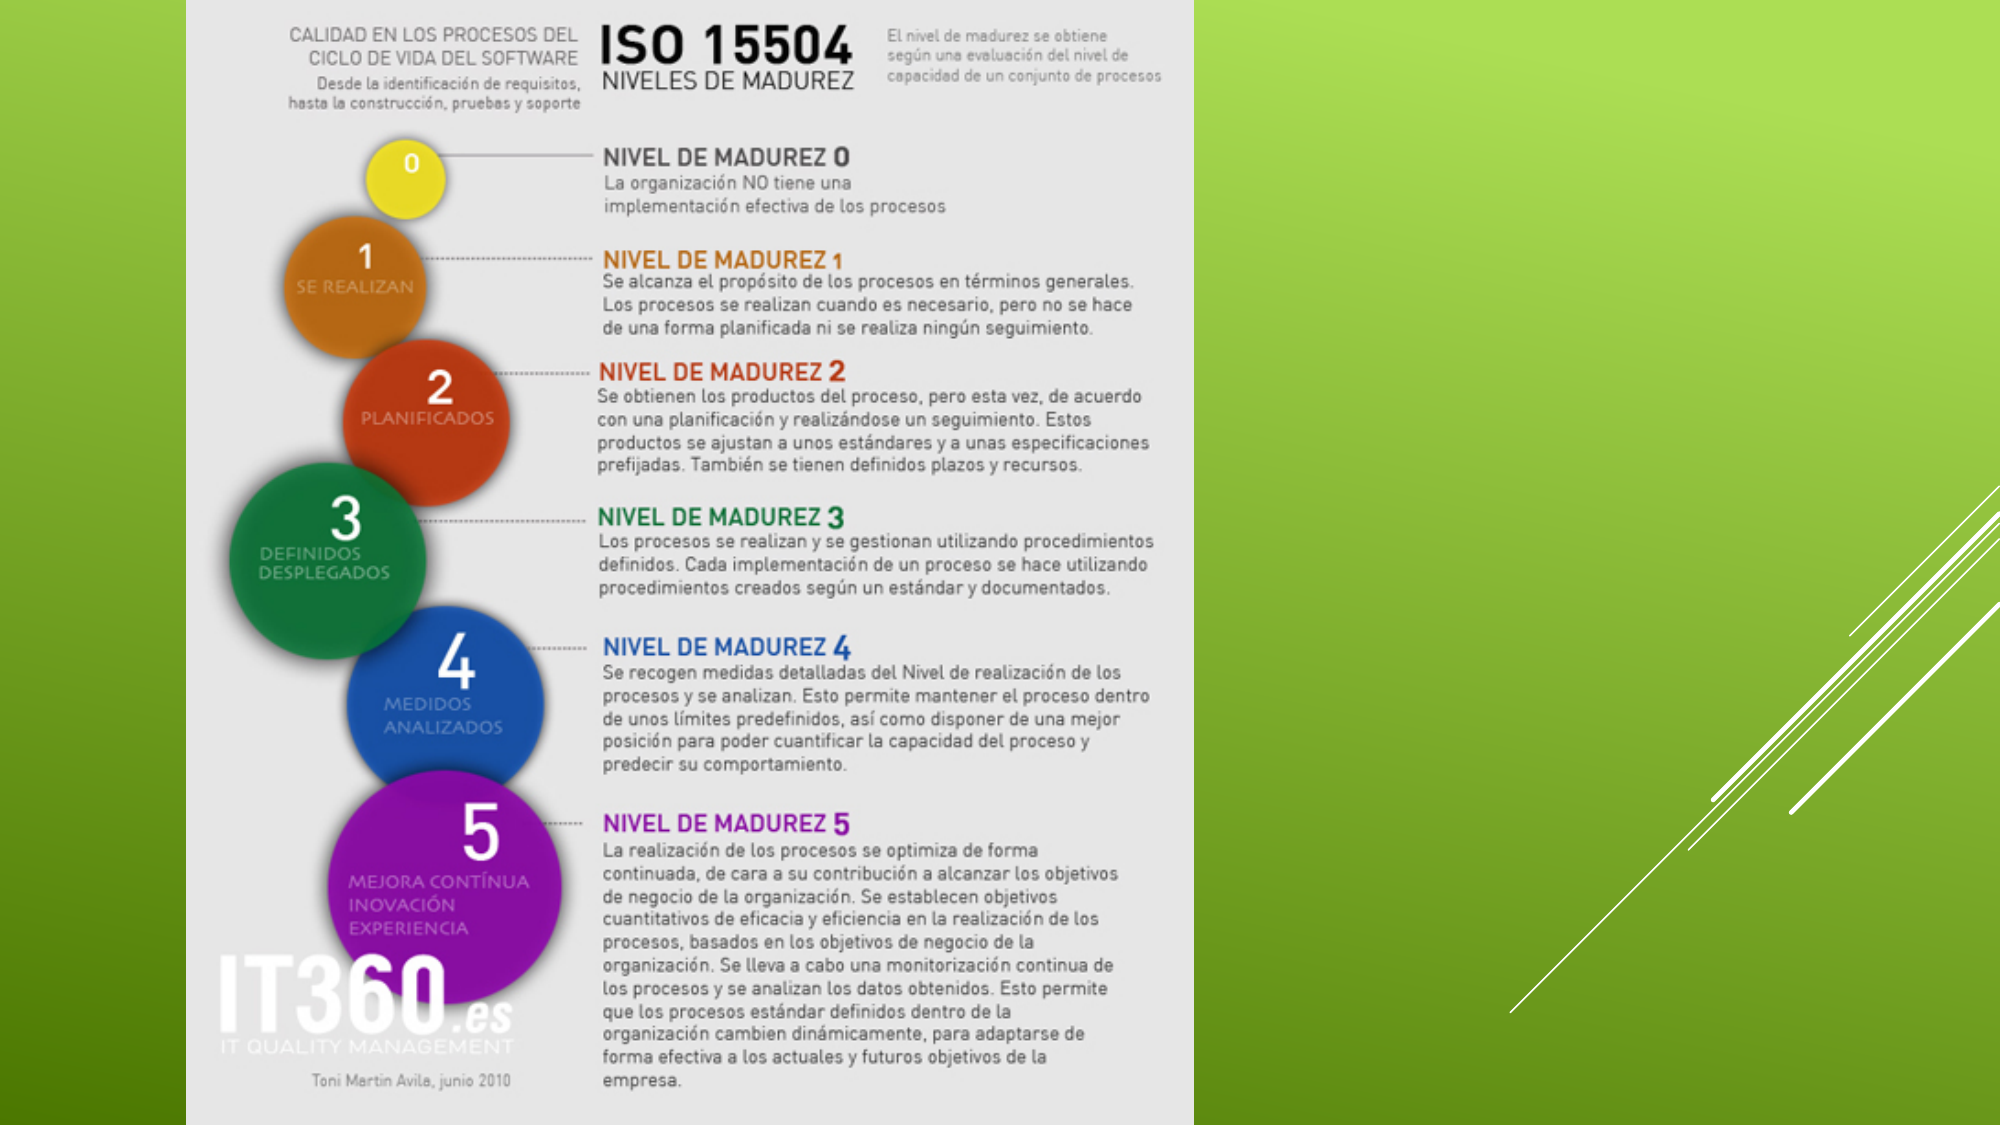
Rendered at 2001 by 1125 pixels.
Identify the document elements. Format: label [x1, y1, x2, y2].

list [185, 0, 1194, 1125]
